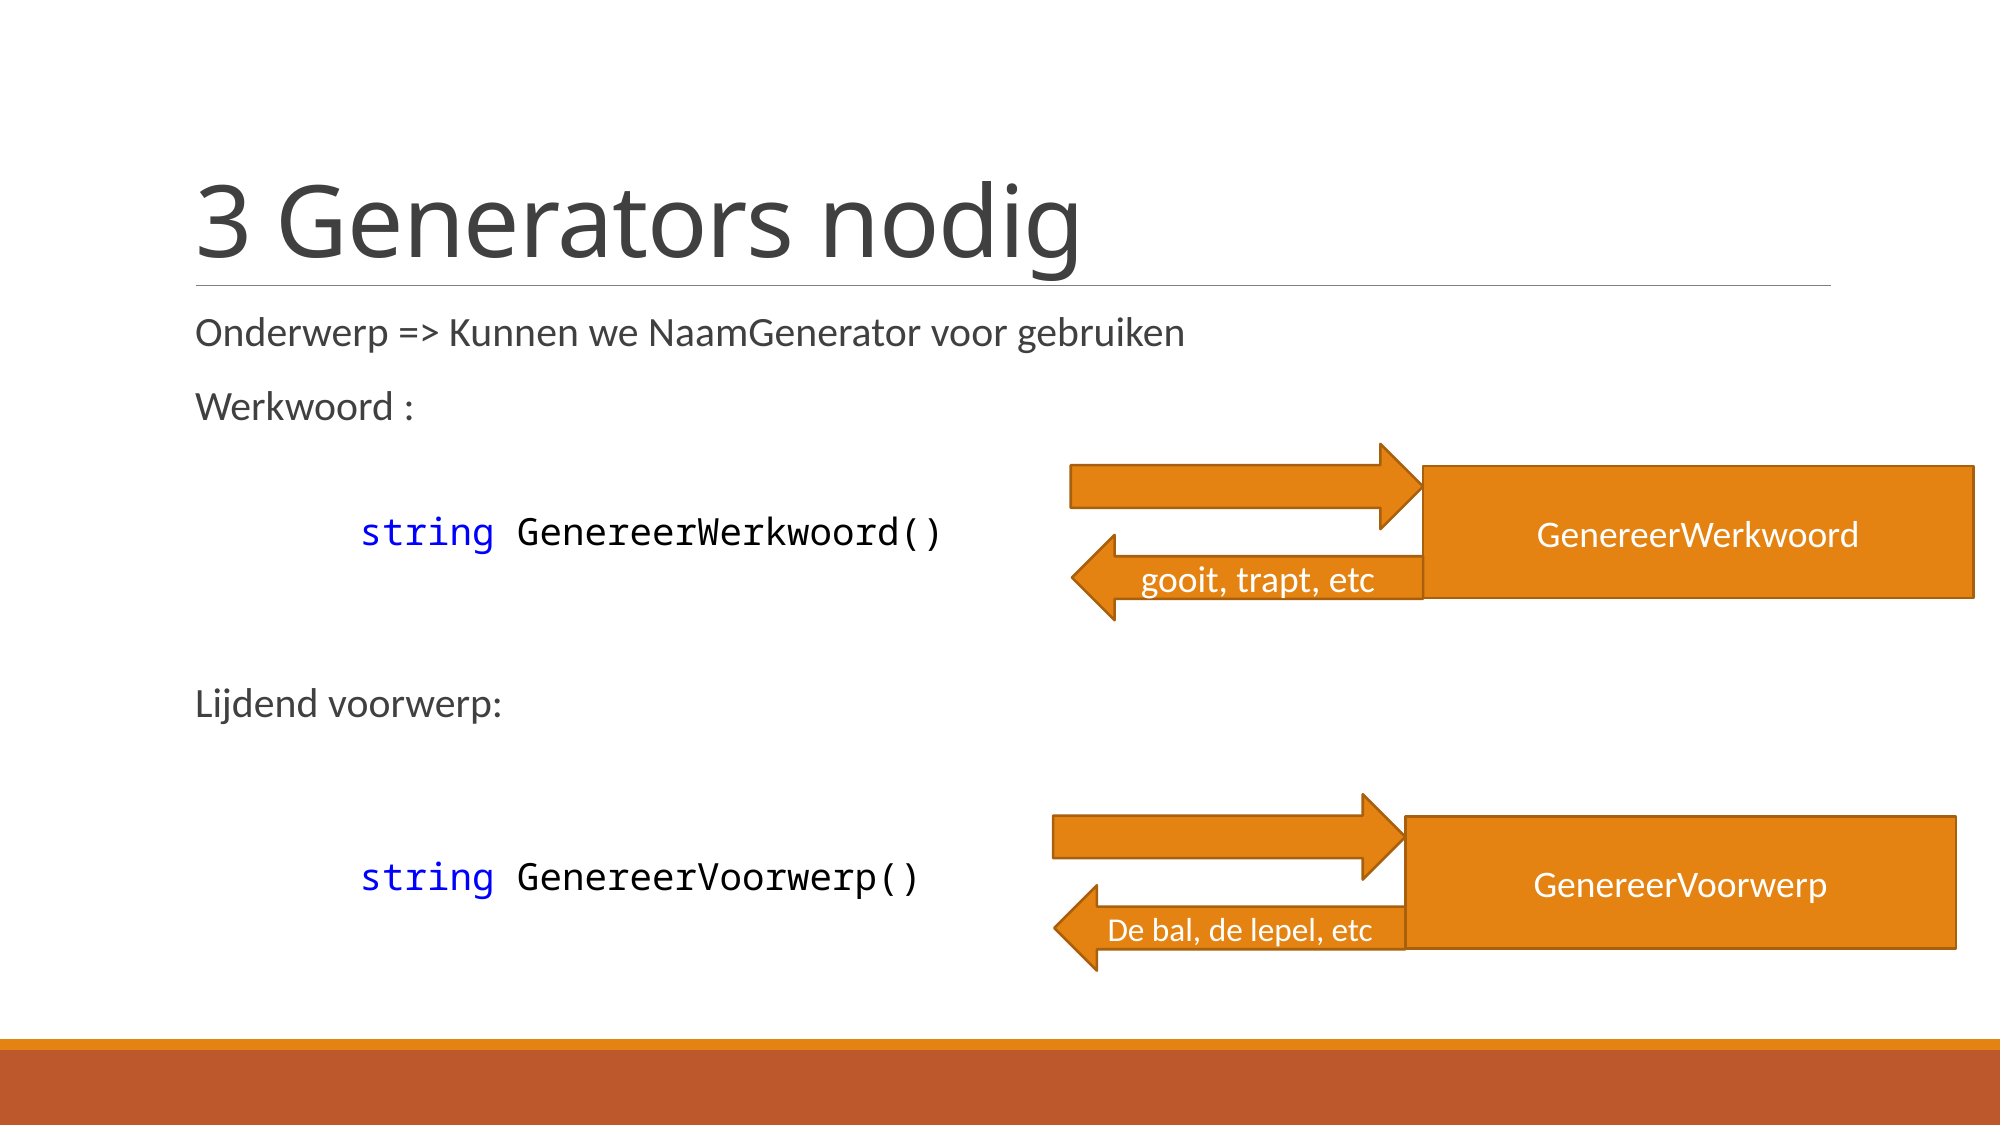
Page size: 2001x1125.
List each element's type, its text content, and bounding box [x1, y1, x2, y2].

title 3 Generators nodig [180, 47, 1830, 285]
text_box De bal, de lepel, etc [1053, 884, 1407, 972]
text_box string GenereerVoorwerp() [344, 845, 937, 906]
list Onderwerp => Kunnen we NaamGenerator voor gebruiken Werkwoord : Lijdend voorwerp: [180, 302, 1830, 963]
text_box gooit, trapt, etc [1070, 533, 1425, 622]
text_box [1069, 442, 1425, 531]
text_box [1051, 793, 1407, 881]
text_box string GenereerWerkwoord() [322, 500, 960, 561]
text_box GenereerVoorwerp [1404, 815, 1957, 950]
text_box GenereerWerkwoord [1422, 465, 1975, 599]
